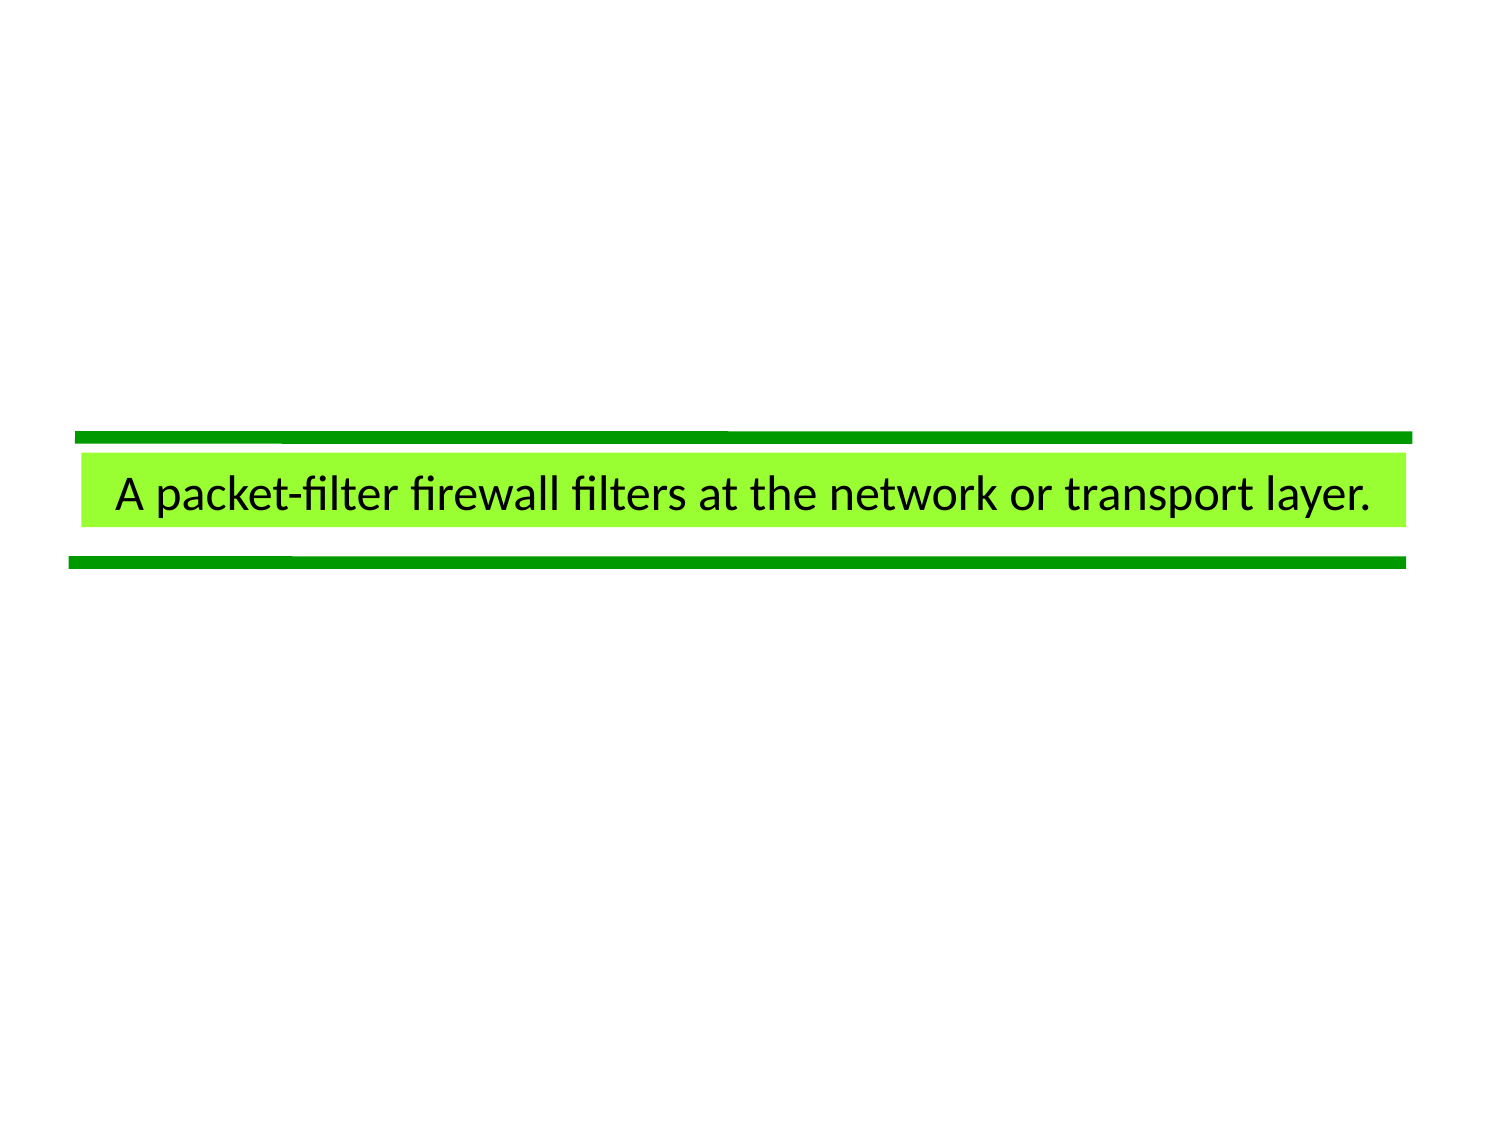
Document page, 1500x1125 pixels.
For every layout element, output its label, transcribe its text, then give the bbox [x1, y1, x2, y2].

text_box A packet-filter firewall filters at the network or transport layer. [81, 452, 1407, 528]
